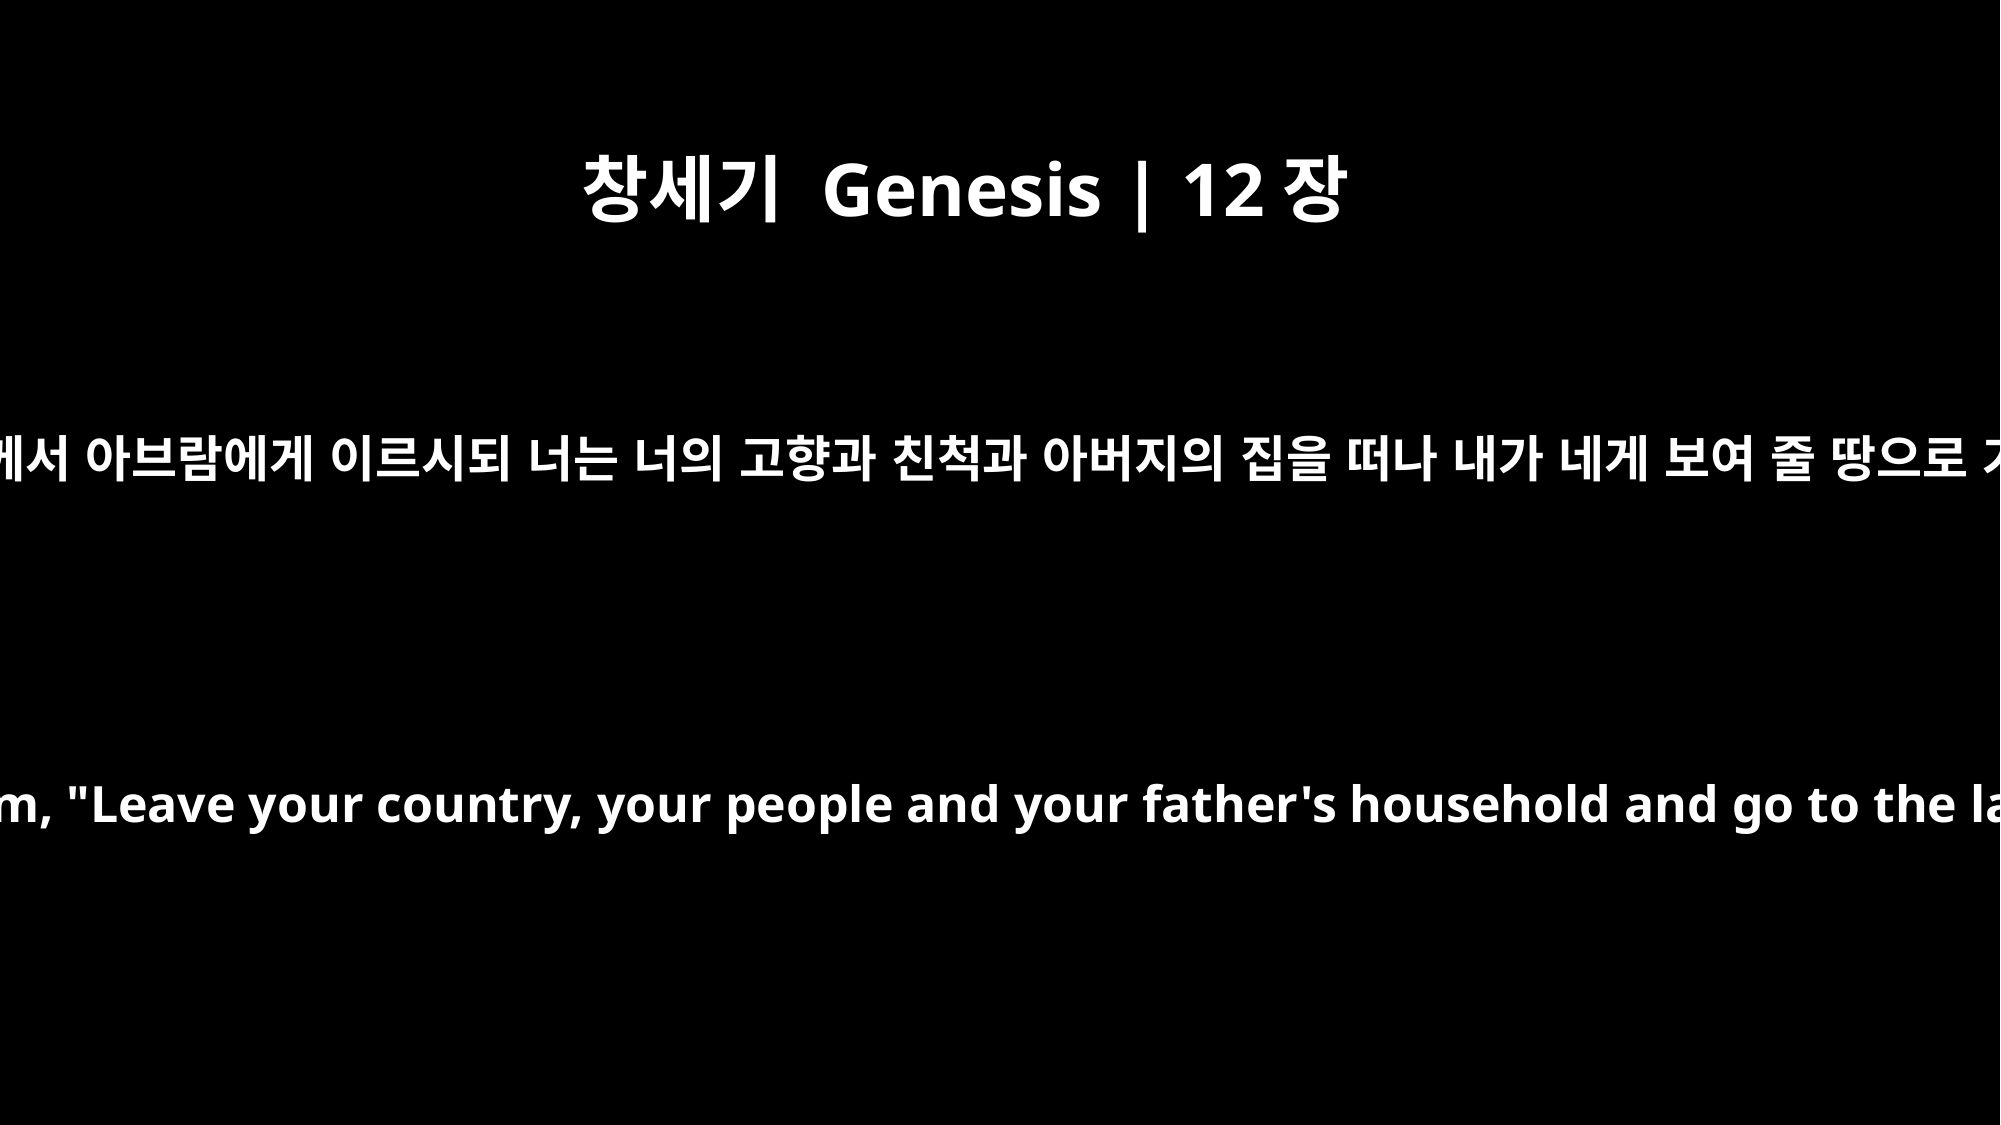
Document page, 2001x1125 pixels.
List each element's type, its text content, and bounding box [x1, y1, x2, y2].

text_box 창세기 Genesis | 12장 [566, 136, 1365, 239]
text_box The LORD had said to Abram, "Leave your country, your people and your father's household and go to the land I will show you. [0, 764, 2000, 840]
text_box 1 여호와께서 아브람에게 이르시되 너는 너의 고향과 친척과 아버지의 집을 떠나 내가 네게 보여 줄 땅으로 가라 [0, 359, 2000, 495]
